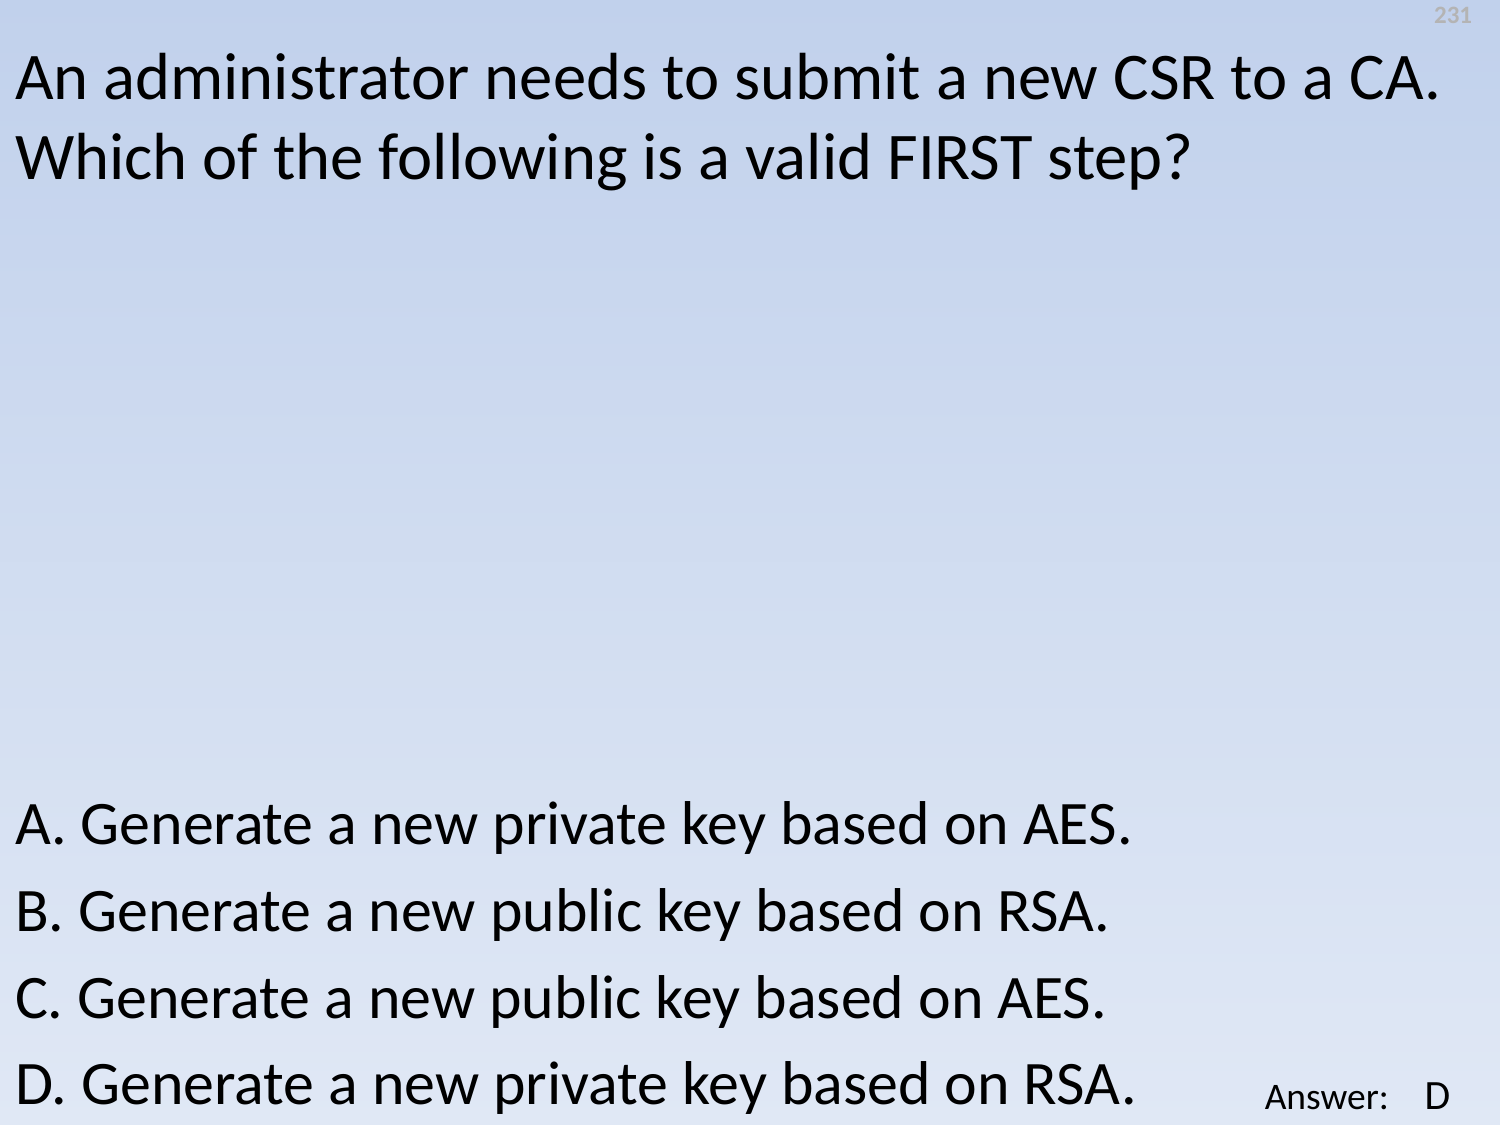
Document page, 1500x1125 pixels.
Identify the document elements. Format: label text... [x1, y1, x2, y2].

slide_number 231 [1412, 0, 1488, 28]
list An administrator needs to submit a new CSR to a CA. Which of the following is a valid FIRST step? [0, 24, 1500, 774]
list D [1374, 1060, 1500, 1123]
list A. Generate a new private key based on AES. B. Generate a new public key based on RSA. C. Generate a new public key based on AES. D. Generate a new private key based on RSA. [0, 774, 1500, 1125]
